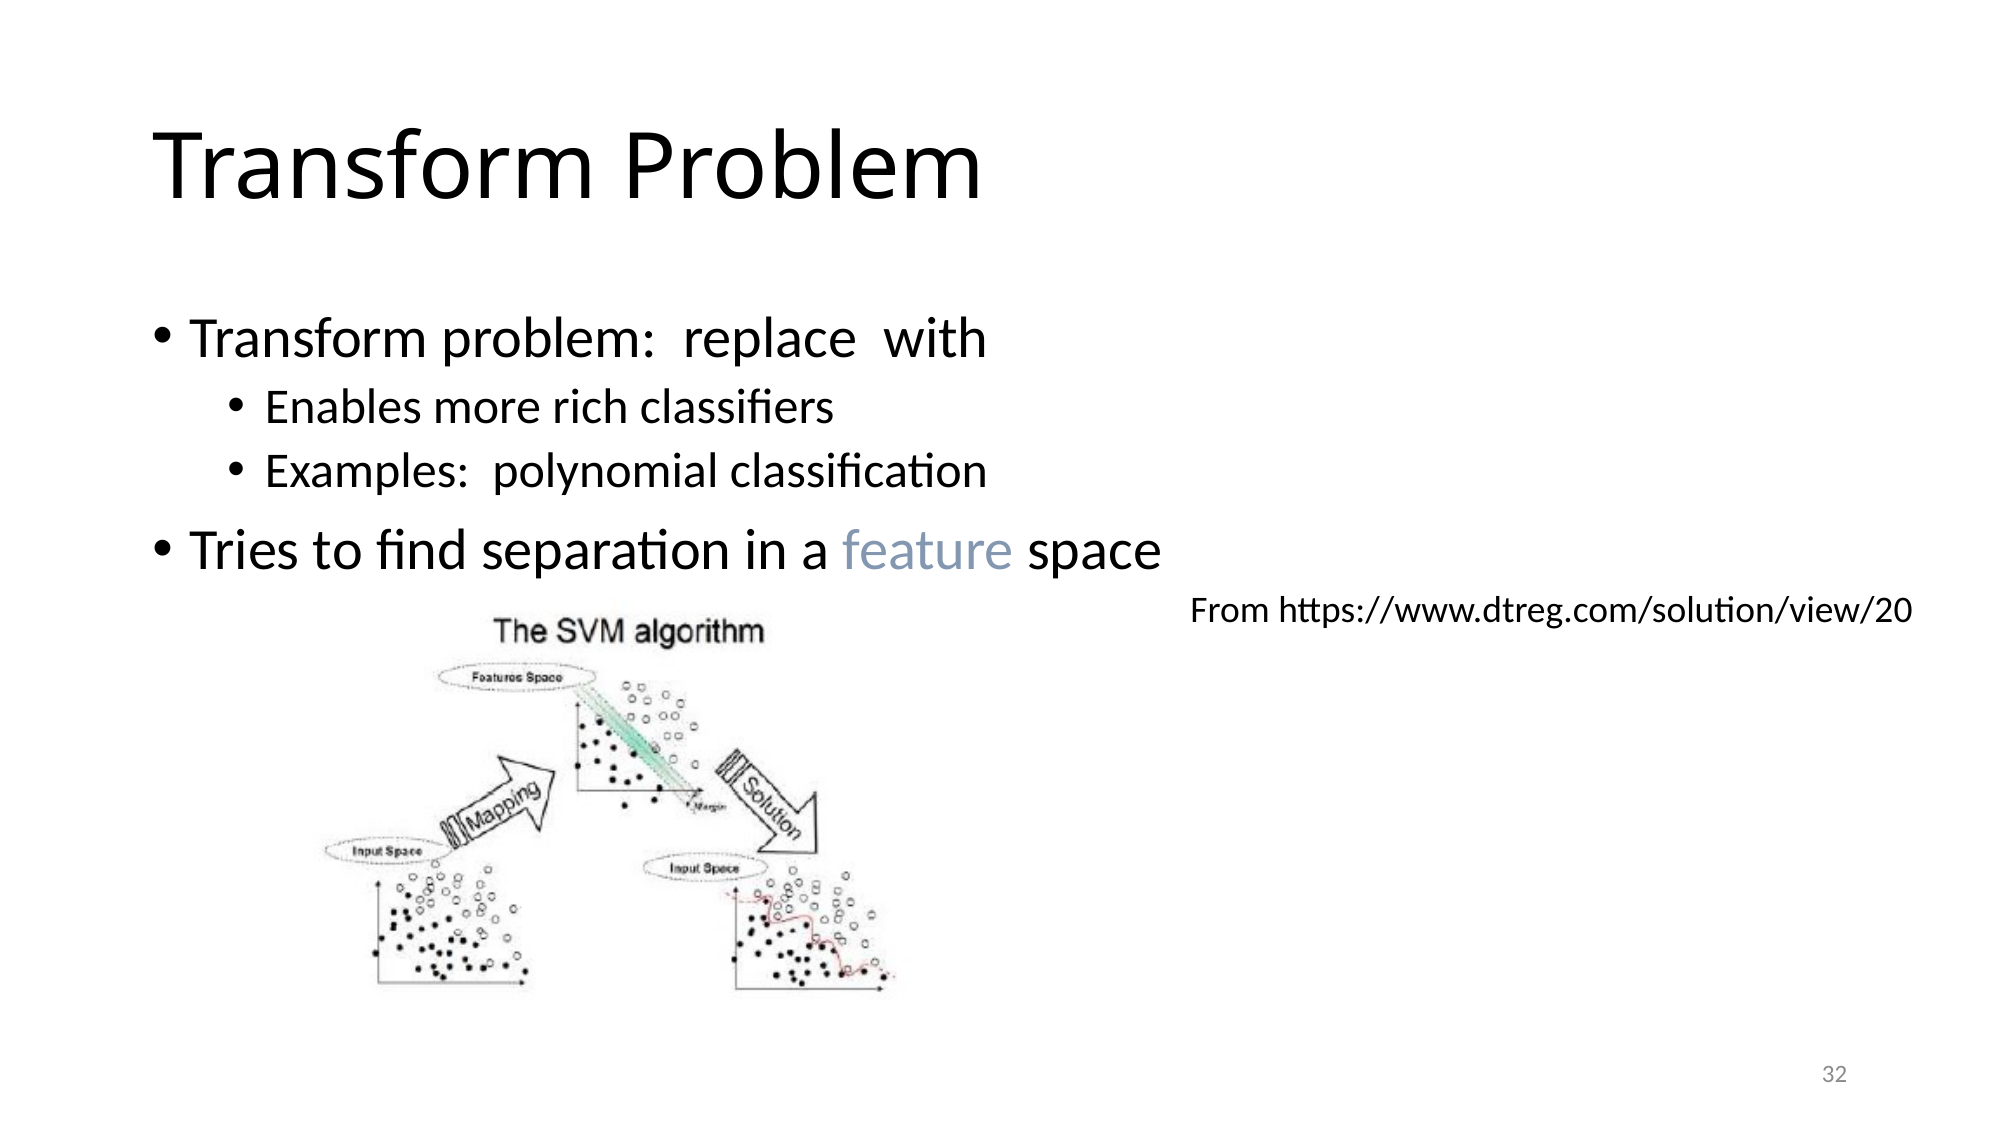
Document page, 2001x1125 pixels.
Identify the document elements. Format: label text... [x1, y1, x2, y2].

text_box From https://www.dtreg.com/solution/view/20 [1175, 577, 1929, 637]
picture [244, 597, 956, 1025]
title Transform Problem [137, 59, 1863, 278]
slide_number 32 [1412, 1042, 1863, 1103]
